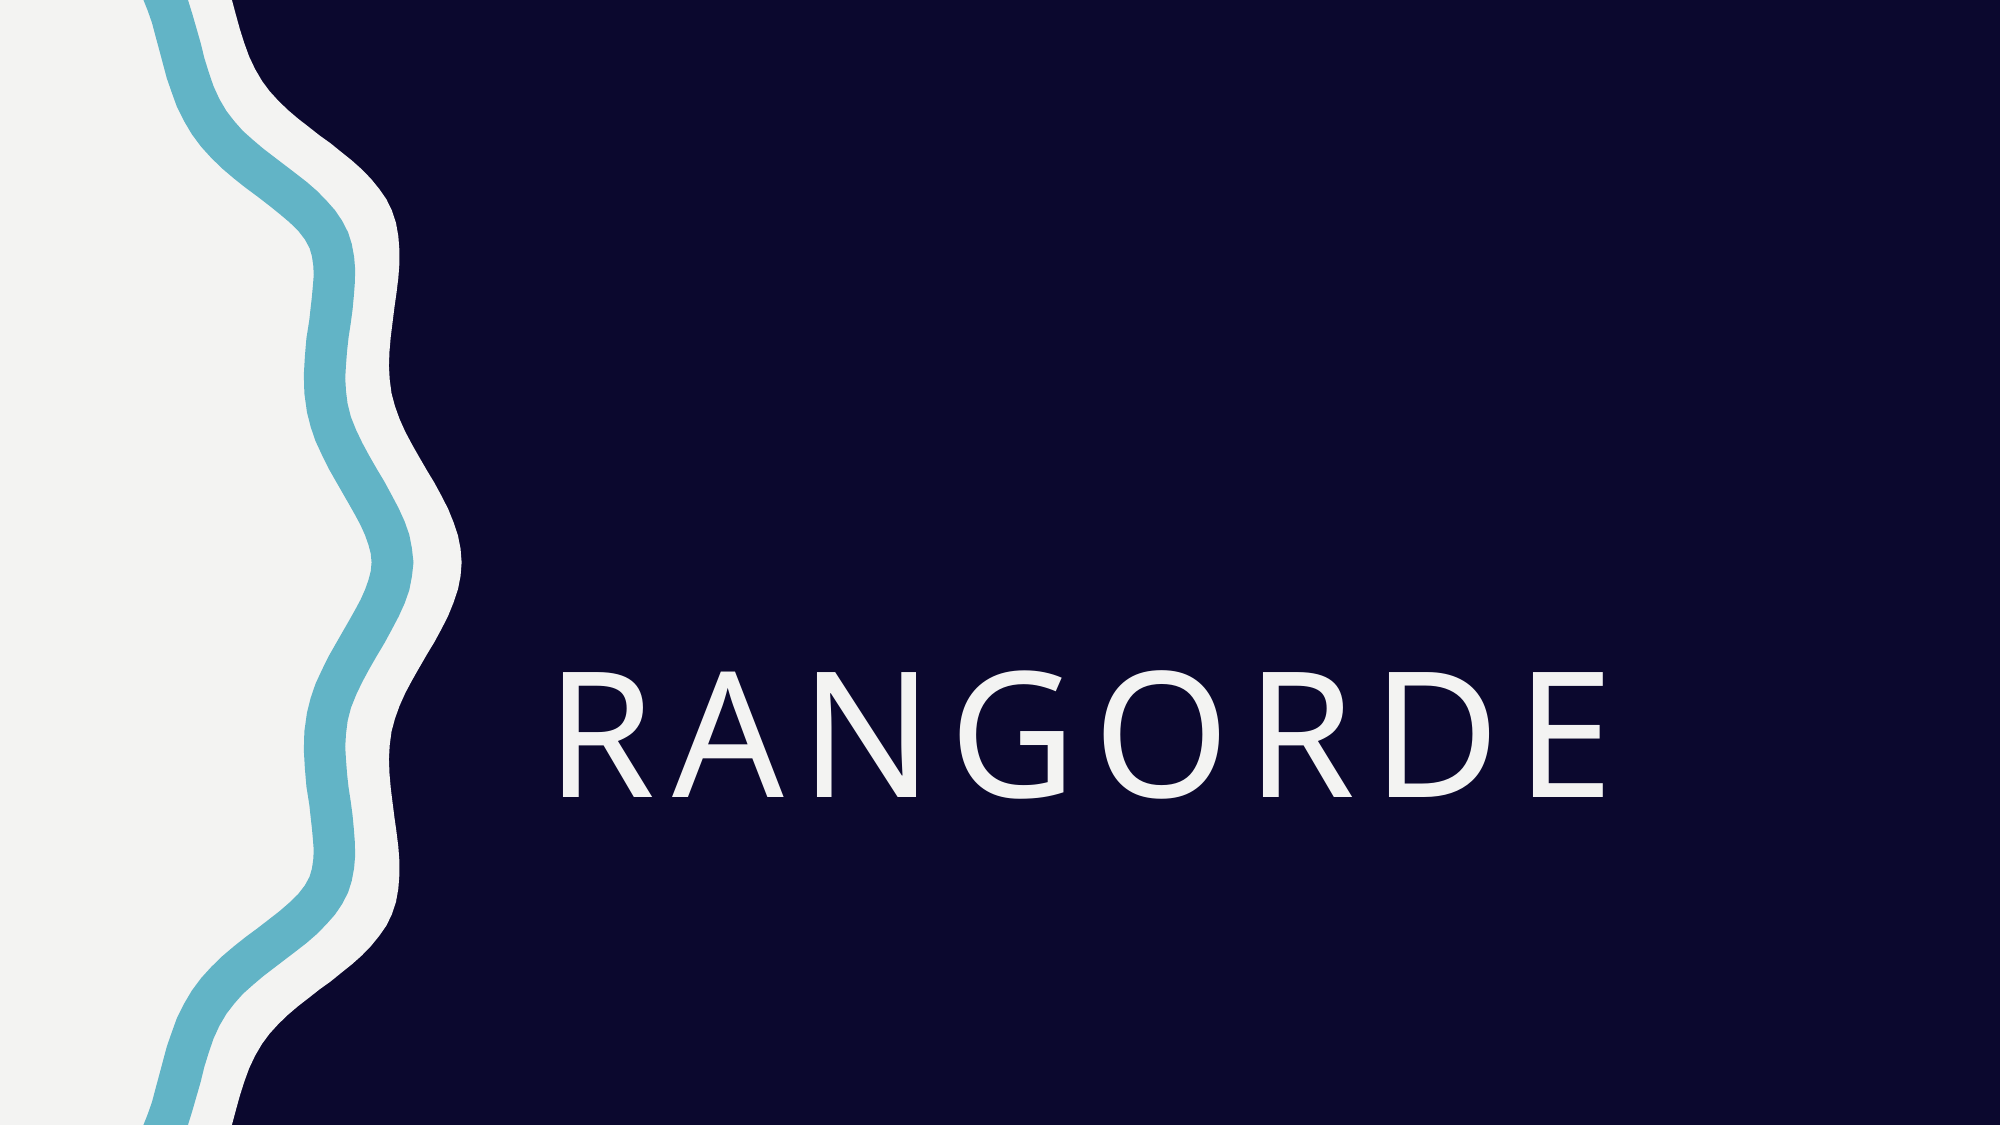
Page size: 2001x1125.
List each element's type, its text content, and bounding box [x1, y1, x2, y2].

title Rangorde [531, 176, 1875, 843]
